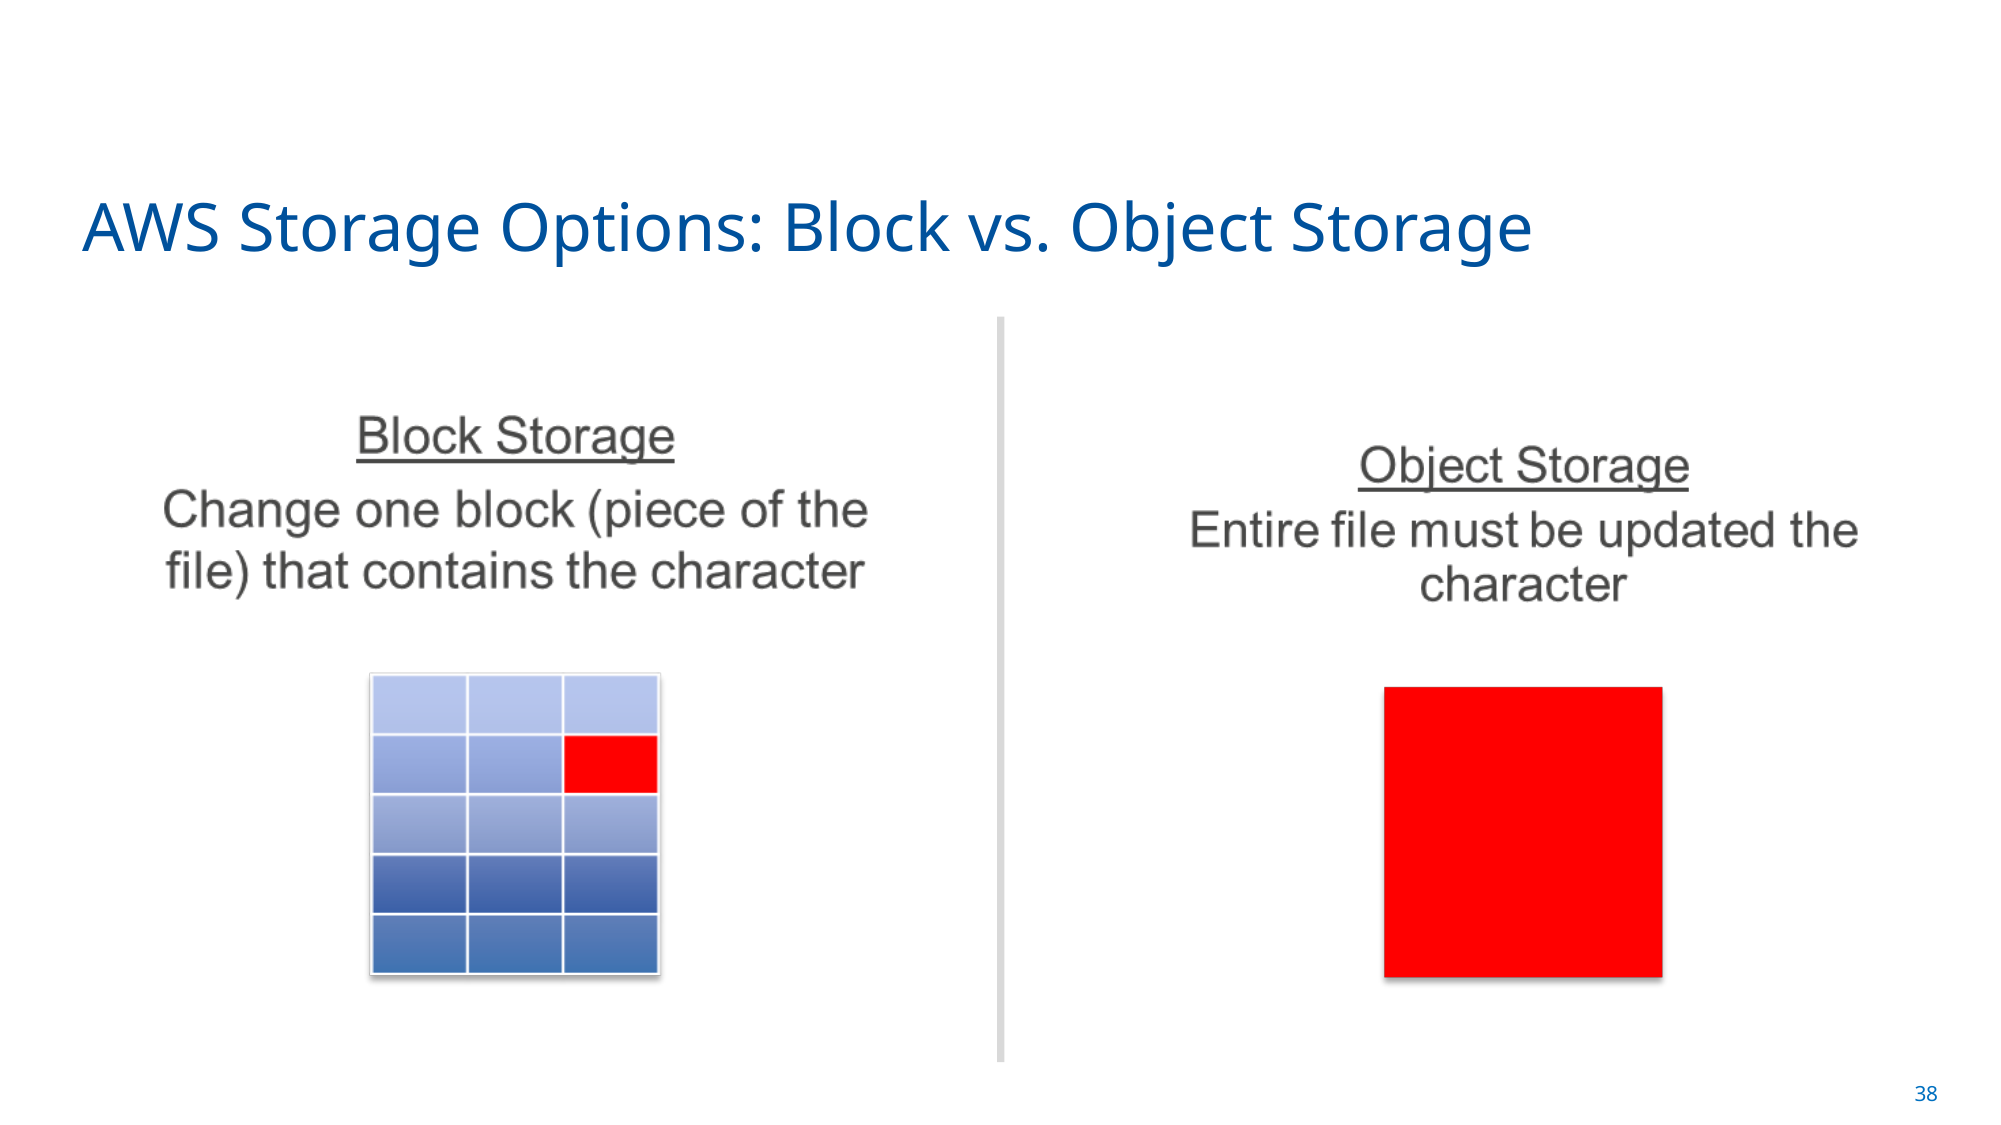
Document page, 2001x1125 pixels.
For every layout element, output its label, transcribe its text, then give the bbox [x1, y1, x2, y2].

picture [106, 387, 925, 992]
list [1080, 417, 1968, 992]
title AWS Storage Options: Block vs. Object Storage [67, 170, 1565, 273]
